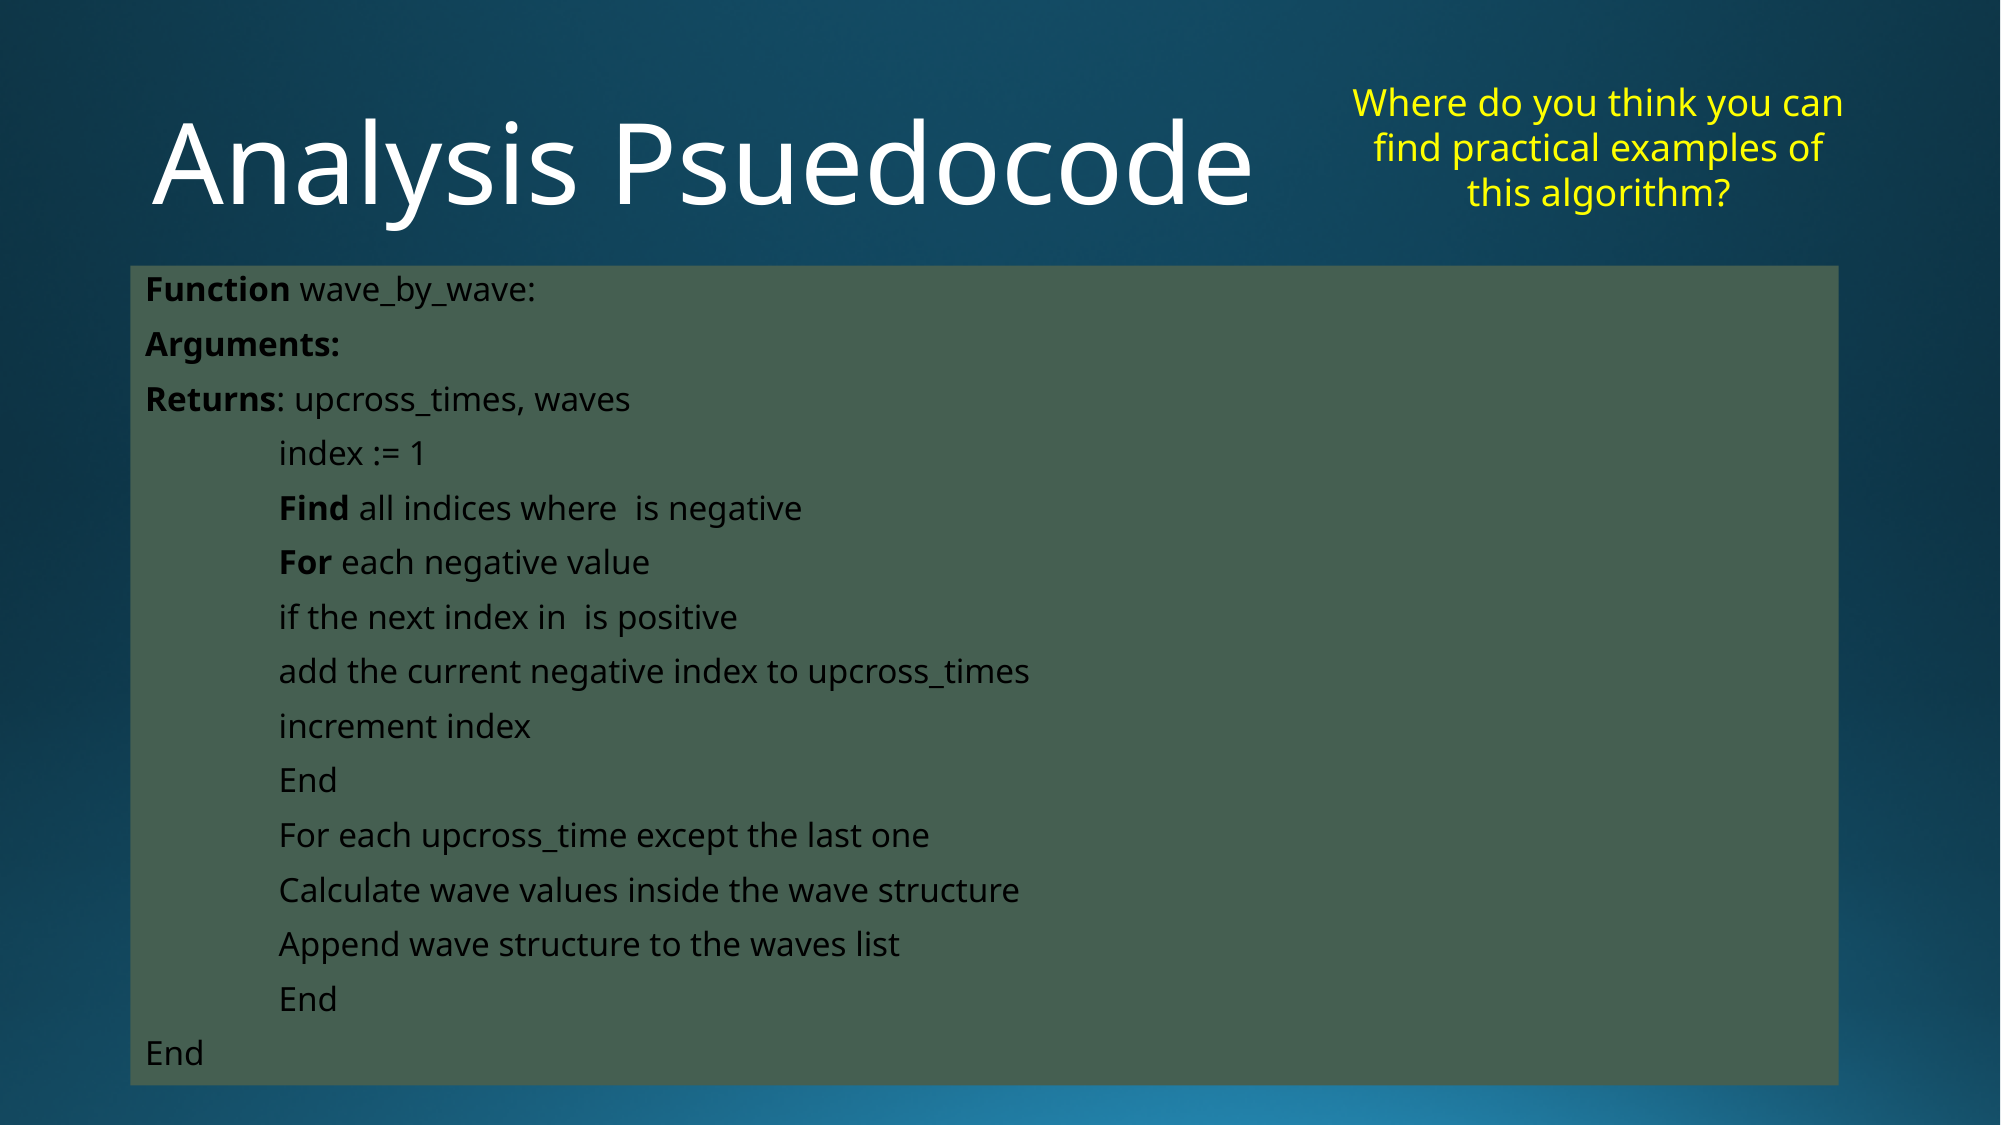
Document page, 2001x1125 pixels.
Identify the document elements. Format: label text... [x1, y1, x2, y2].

title Analysis Psuedocode [137, 59, 1863, 278]
text_box Where do you think you can find practical examples of this algorithm? [1327, 71, 1870, 222]
picture [0, 0, 2001, 1125]
